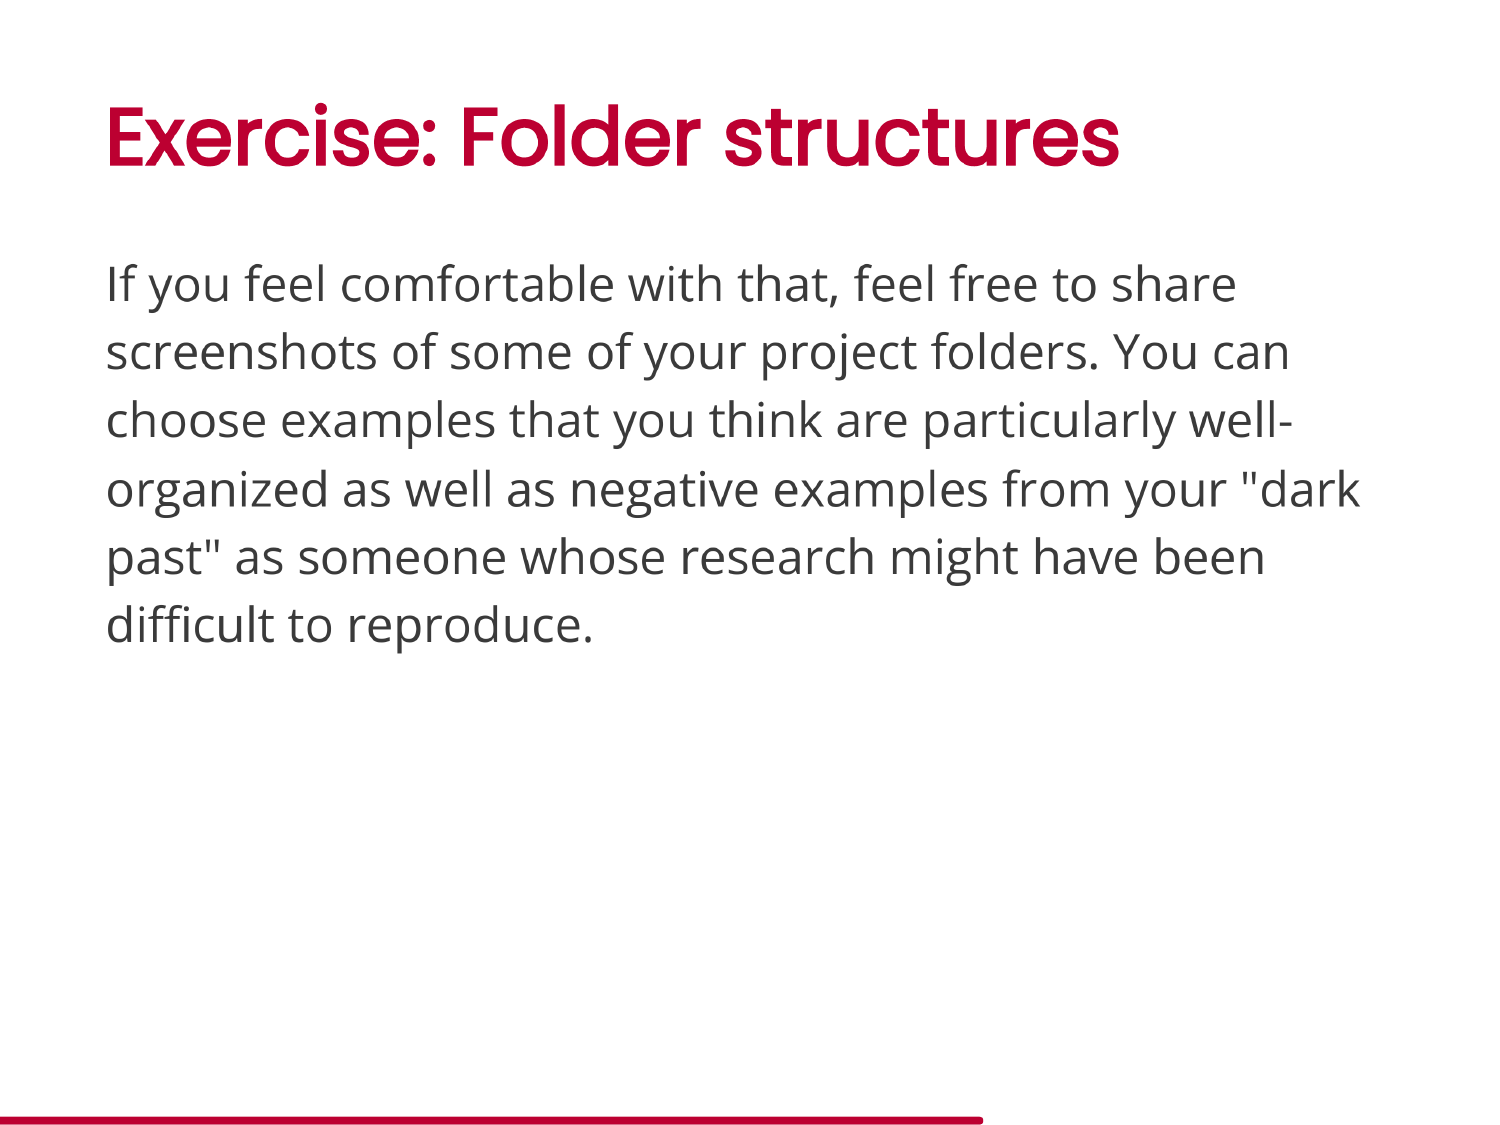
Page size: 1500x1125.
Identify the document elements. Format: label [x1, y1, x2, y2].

list [0, 0, 1500, 1125]
